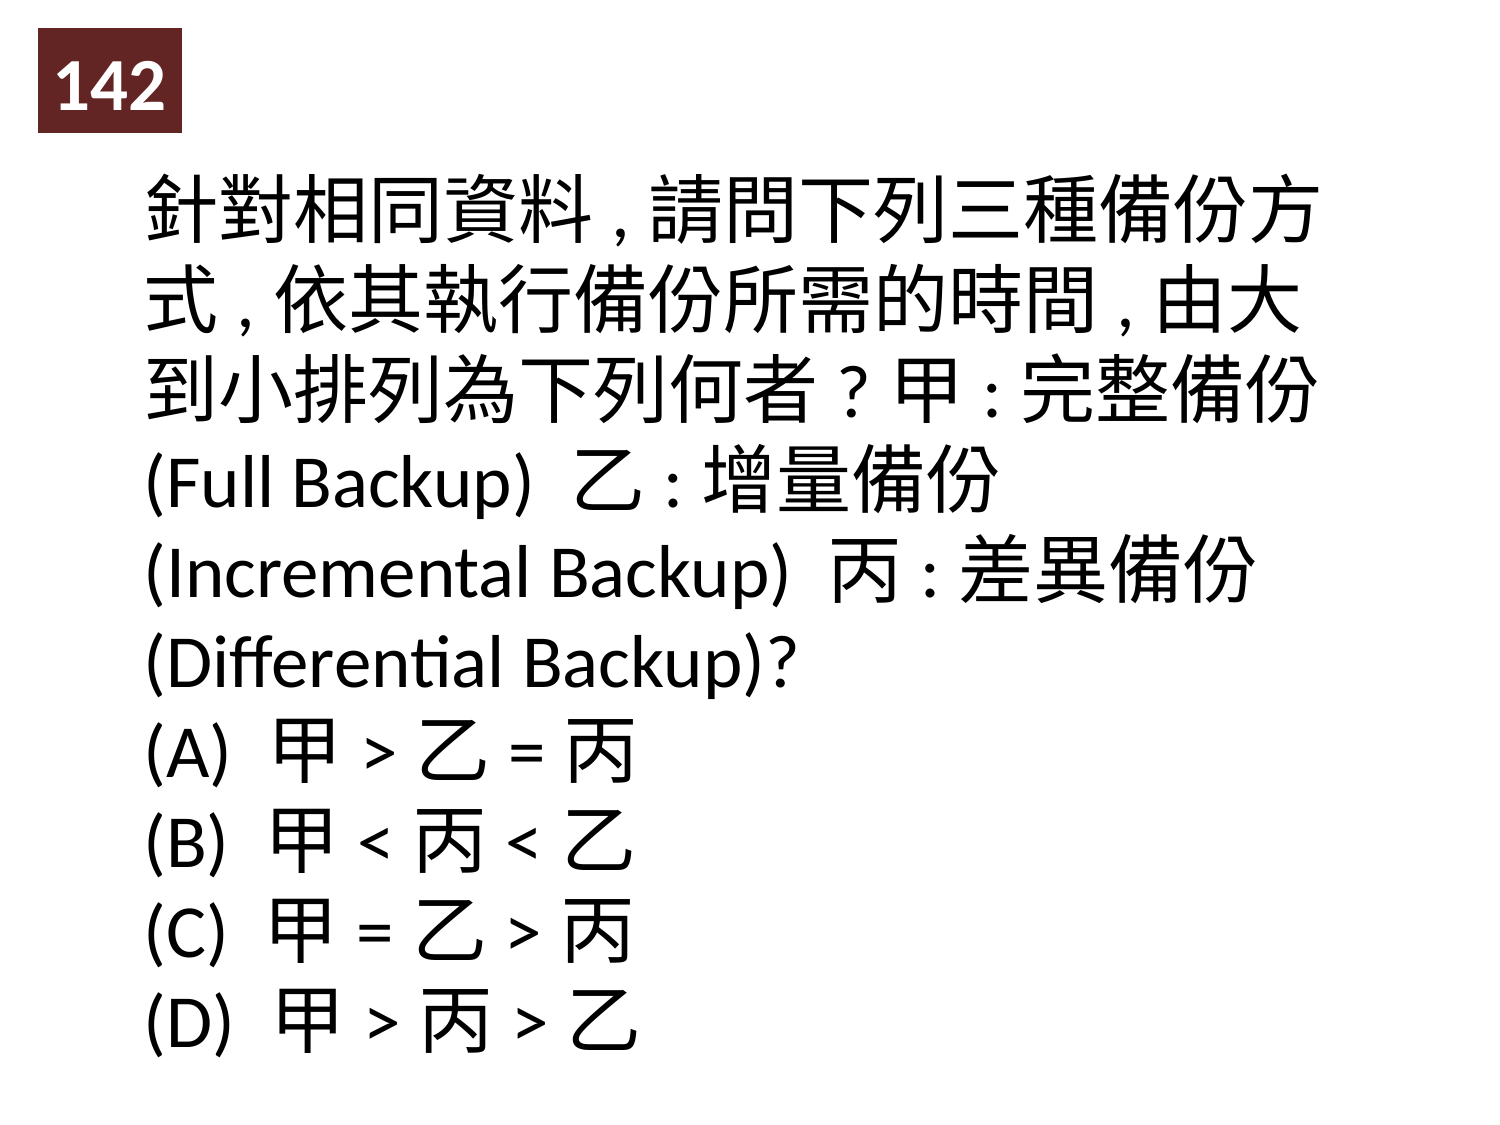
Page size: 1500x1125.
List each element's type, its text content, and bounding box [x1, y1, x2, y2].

text_box 142 [38, 28, 182, 133]
text_box 針對相同資料,請問下列三種備份方式,依其執行備份所需的時間,由大到小排列為下列何者?甲:完整備份(Full Backup) 乙:增量備份 (Incremental Backup) 丙:差異備份 (Differential Backup)? (A) 甲>乙=丙 (B) 甲<丙<乙 (C) 甲=乙>丙 (D) 甲>丙>乙 [128, 155, 1372, 1070]
